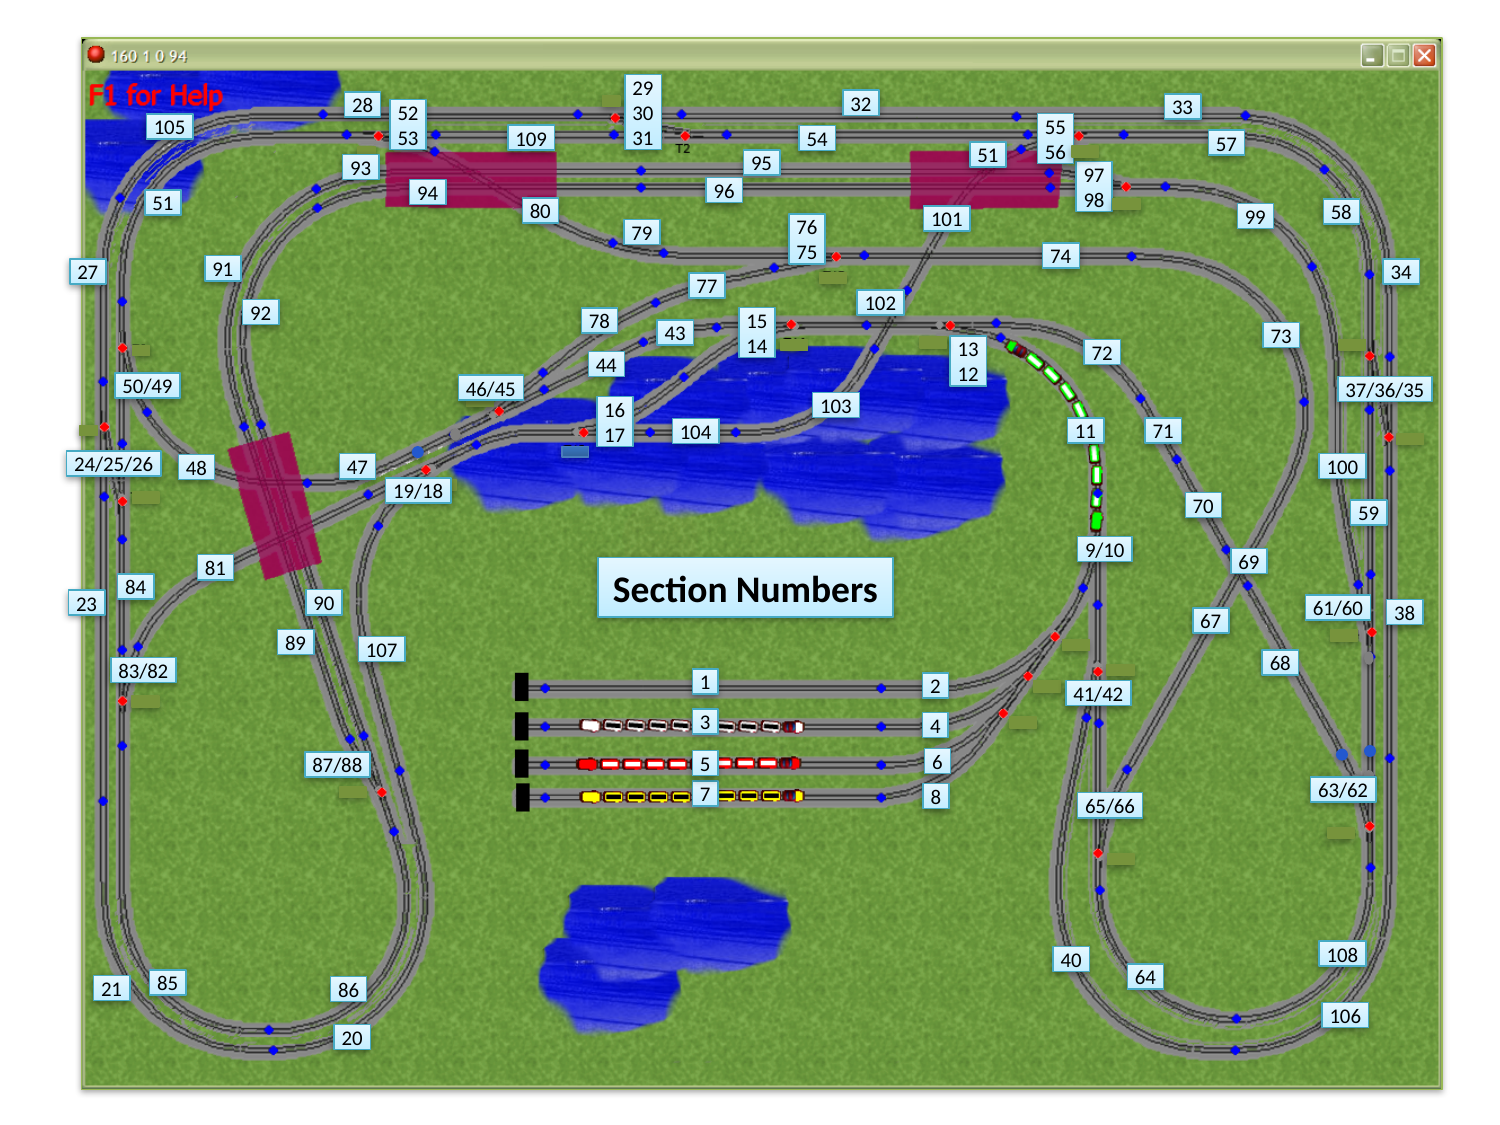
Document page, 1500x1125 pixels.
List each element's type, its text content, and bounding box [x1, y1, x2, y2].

text_box 23 [68, 589, 77, 616]
picture [82, 38, 1442, 1089]
text_box 24/25/26 [66, 450, 77, 477]
text_box 27 [69, 258, 77, 285]
